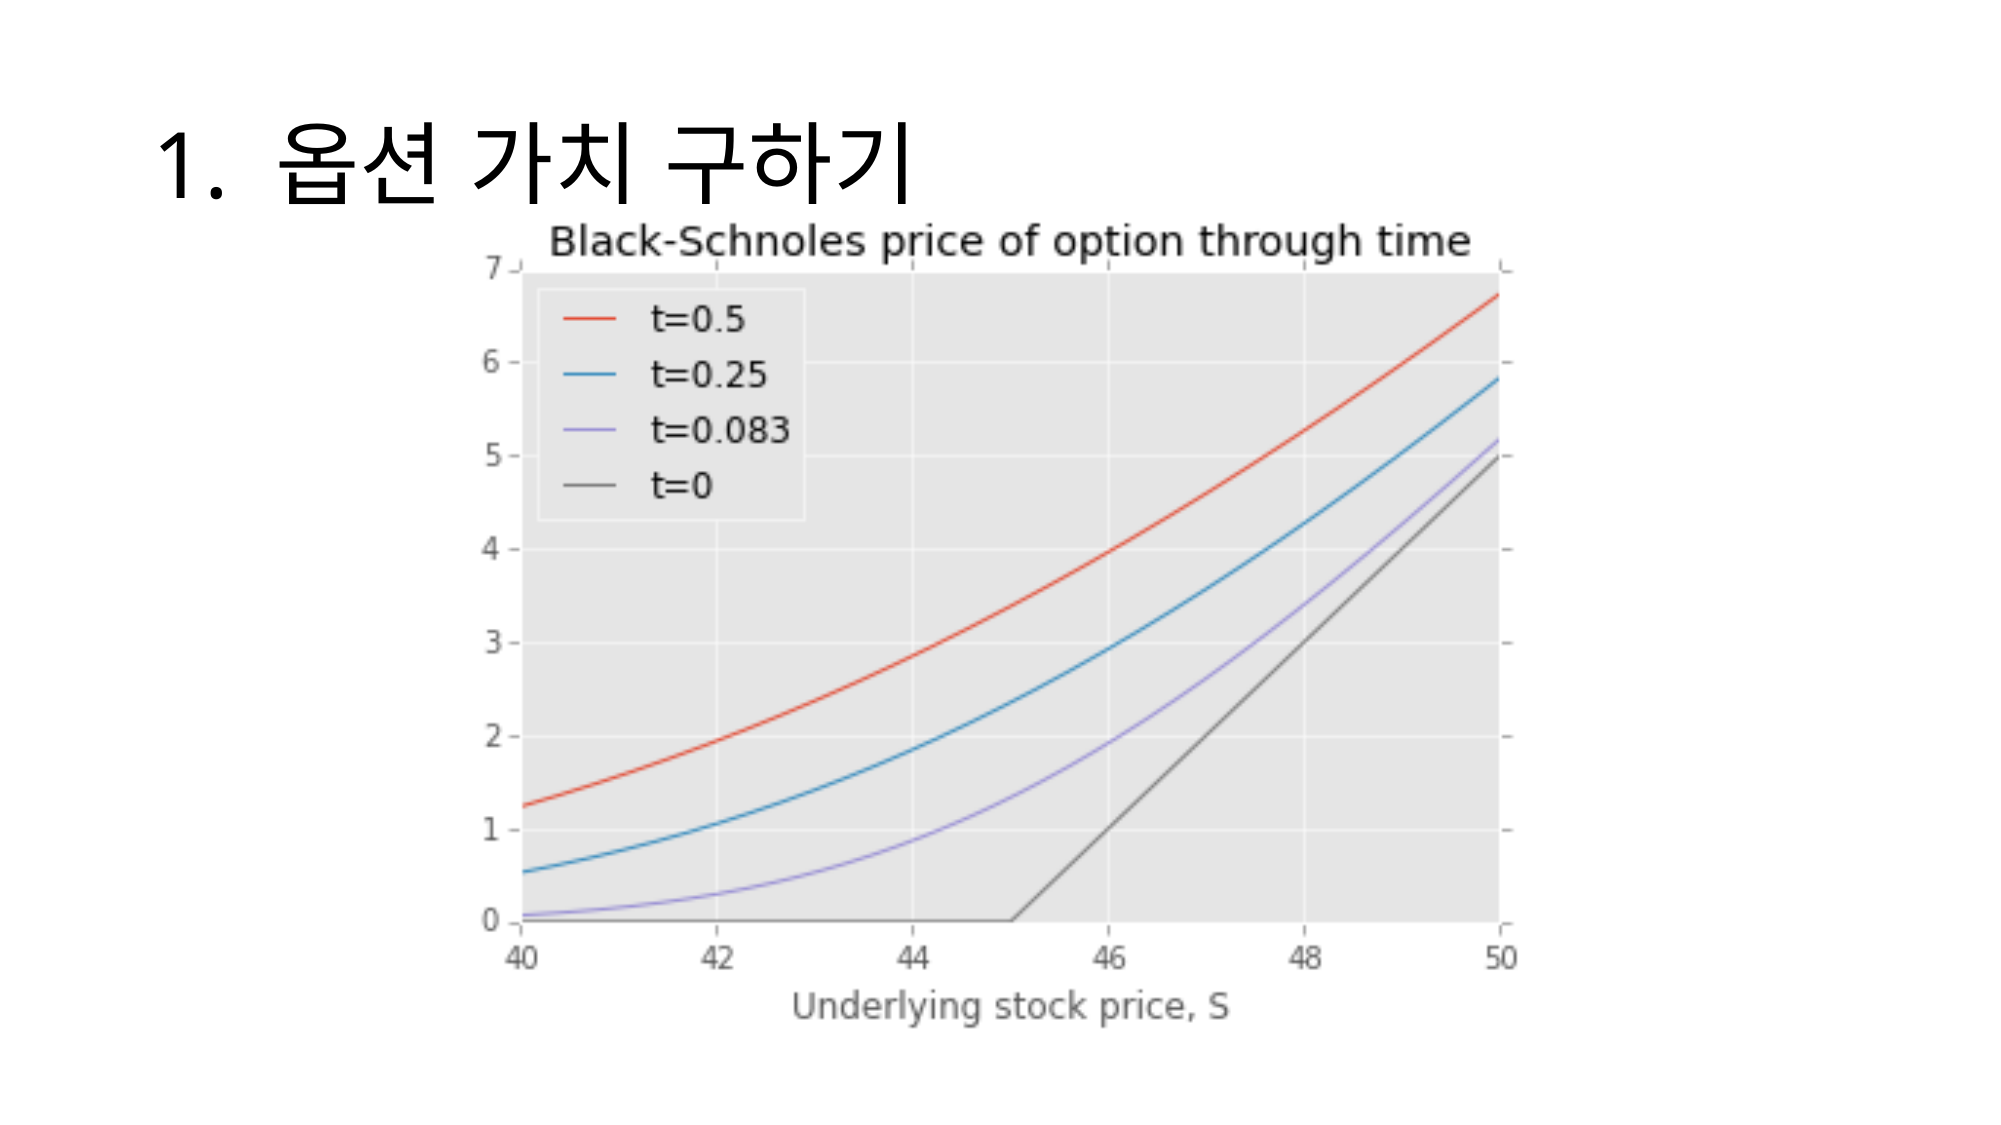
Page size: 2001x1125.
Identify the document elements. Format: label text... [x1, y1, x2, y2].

picture [462, 204, 1538, 1050]
title 1. 옵션 가치 구하기 [137, 59, 1863, 278]
